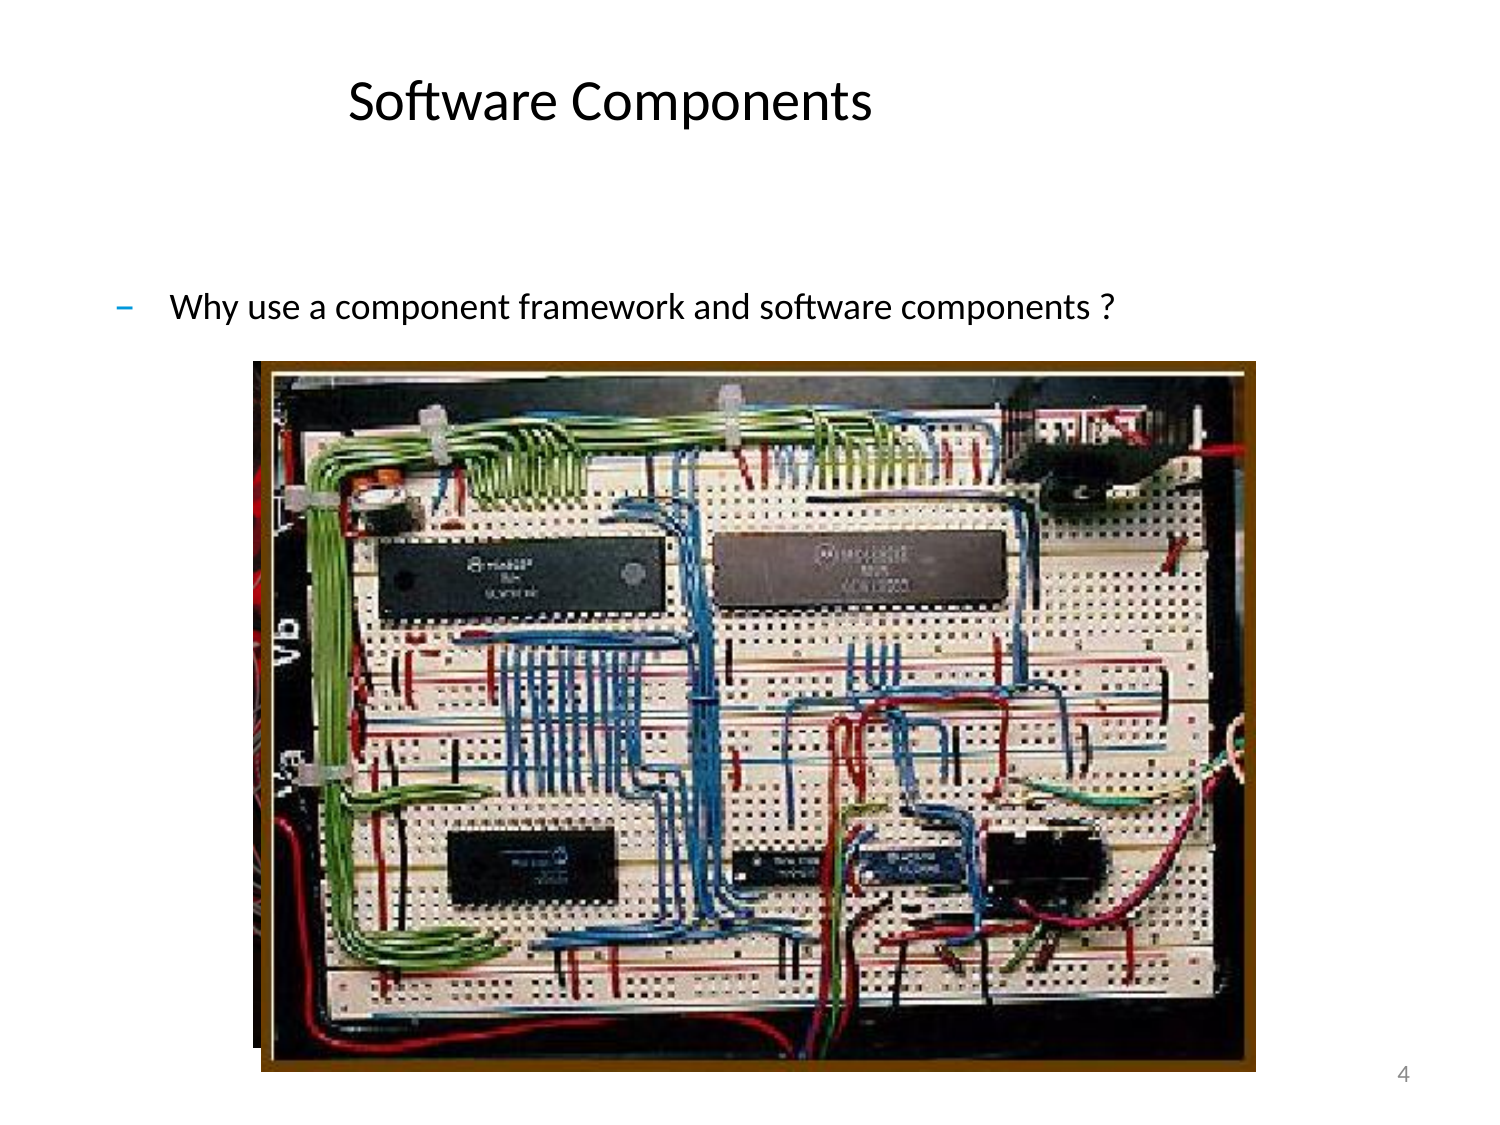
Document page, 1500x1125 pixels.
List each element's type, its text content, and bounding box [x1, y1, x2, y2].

picture [253, 361, 1256, 1072]
slide_number 4 [1074, 1042, 1425, 1103]
title Software Components [102, 19, 1120, 176]
list Why use a component framework and software components ? [100, 274, 1374, 1036]
